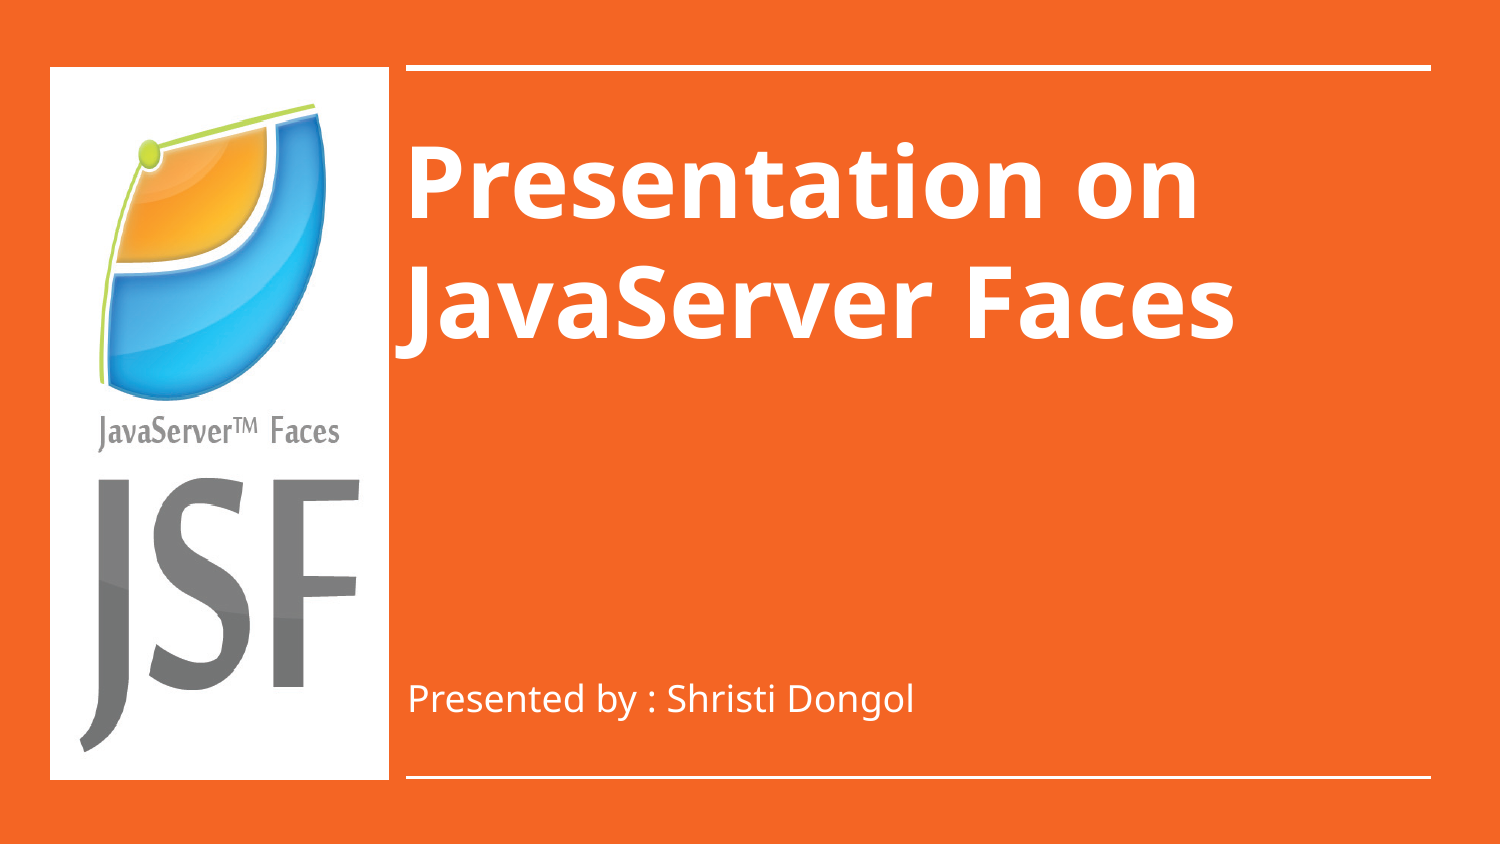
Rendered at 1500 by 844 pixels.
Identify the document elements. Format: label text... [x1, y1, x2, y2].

picture [49, 67, 390, 780]
subtitle Presented by : Shristi Dongol [393, 531, 1431, 735]
title Presentation on JavaServer Faces [393, 103, 1428, 357]
